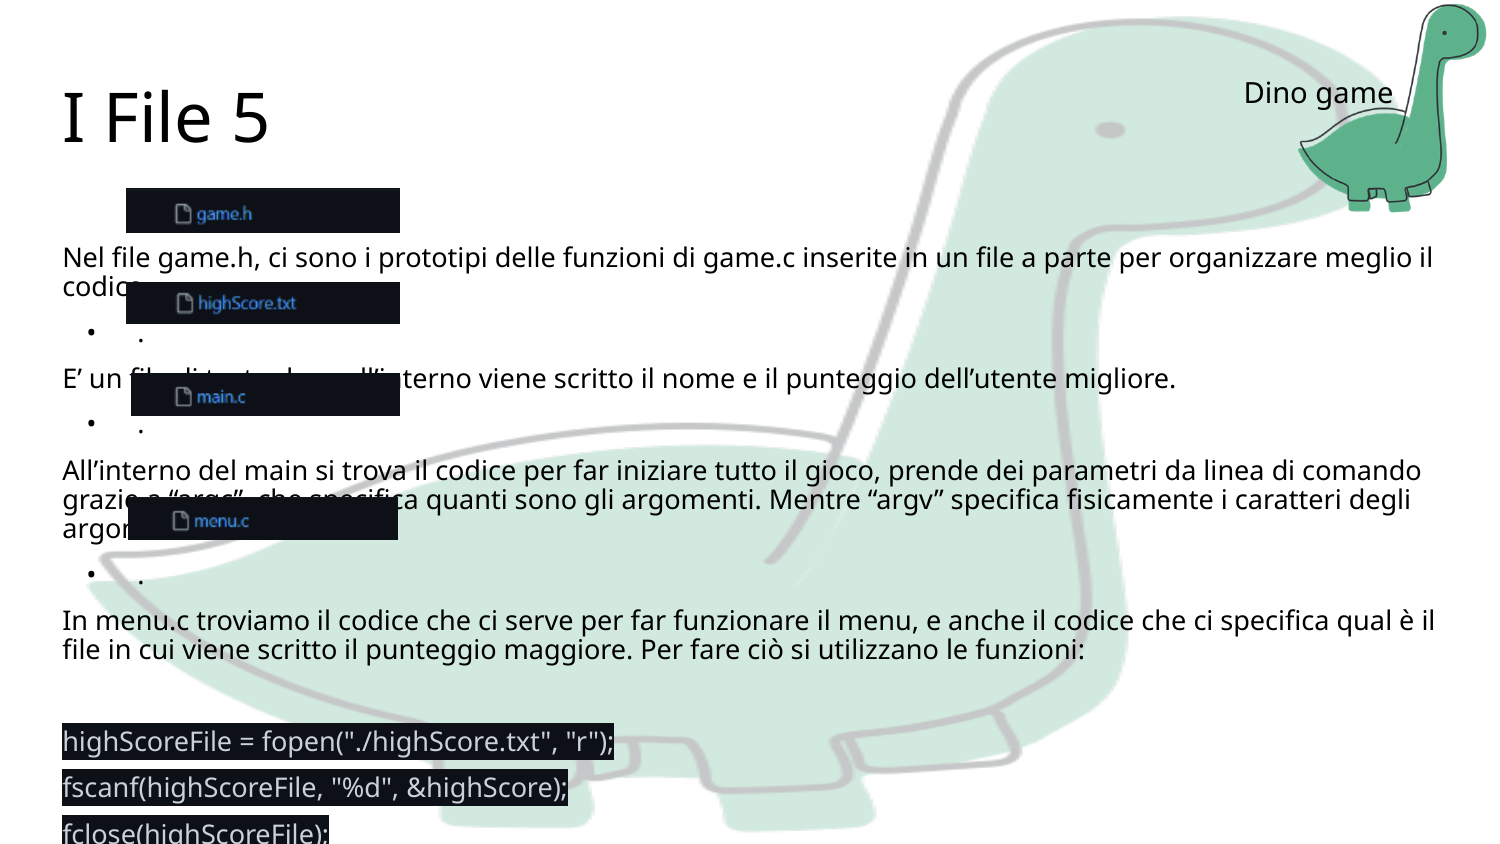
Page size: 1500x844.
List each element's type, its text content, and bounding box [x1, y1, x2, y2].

picture [126, 188, 401, 234]
picture [1285, 0, 1500, 215]
picture [126, 282, 401, 324]
text_box Dino game [1232, 68, 1280, 150]
picture [130, 373, 401, 416]
picture [128, 496, 398, 540]
title I File 5 [51, 72, 1280, 167]
list Nel file game.h, ci sono i prototipi delle funzioni di game.c inserite in un file a parte per organizzare meglio il codice. . E’ un file di testo dove all’interno viene scritto il nome e il punteggio dell’utente migliore. . All’interno del main si trova il codice per far iniziare tutto il gioco, prende dei parametri da linea di comando grazie a “argc”, che specifica quanti sono gli argomenti. Mentre “argv” specifica fisicamente i caratteri degli argomenti. . In menu.c troviamo il codice che ci serve per far funzionare il menu, e anche il codice che ci specifica qual è il file in cui viene scritto il punteggio maggiore. Per fare ciò si utilizzano le funzioni: highScoreFile = fopen("./highScore.txt", "r"); fscanf(highScoreFile, "%d", &highScore); fclose(highScoreFile); [51, 189, 1449, 750]
